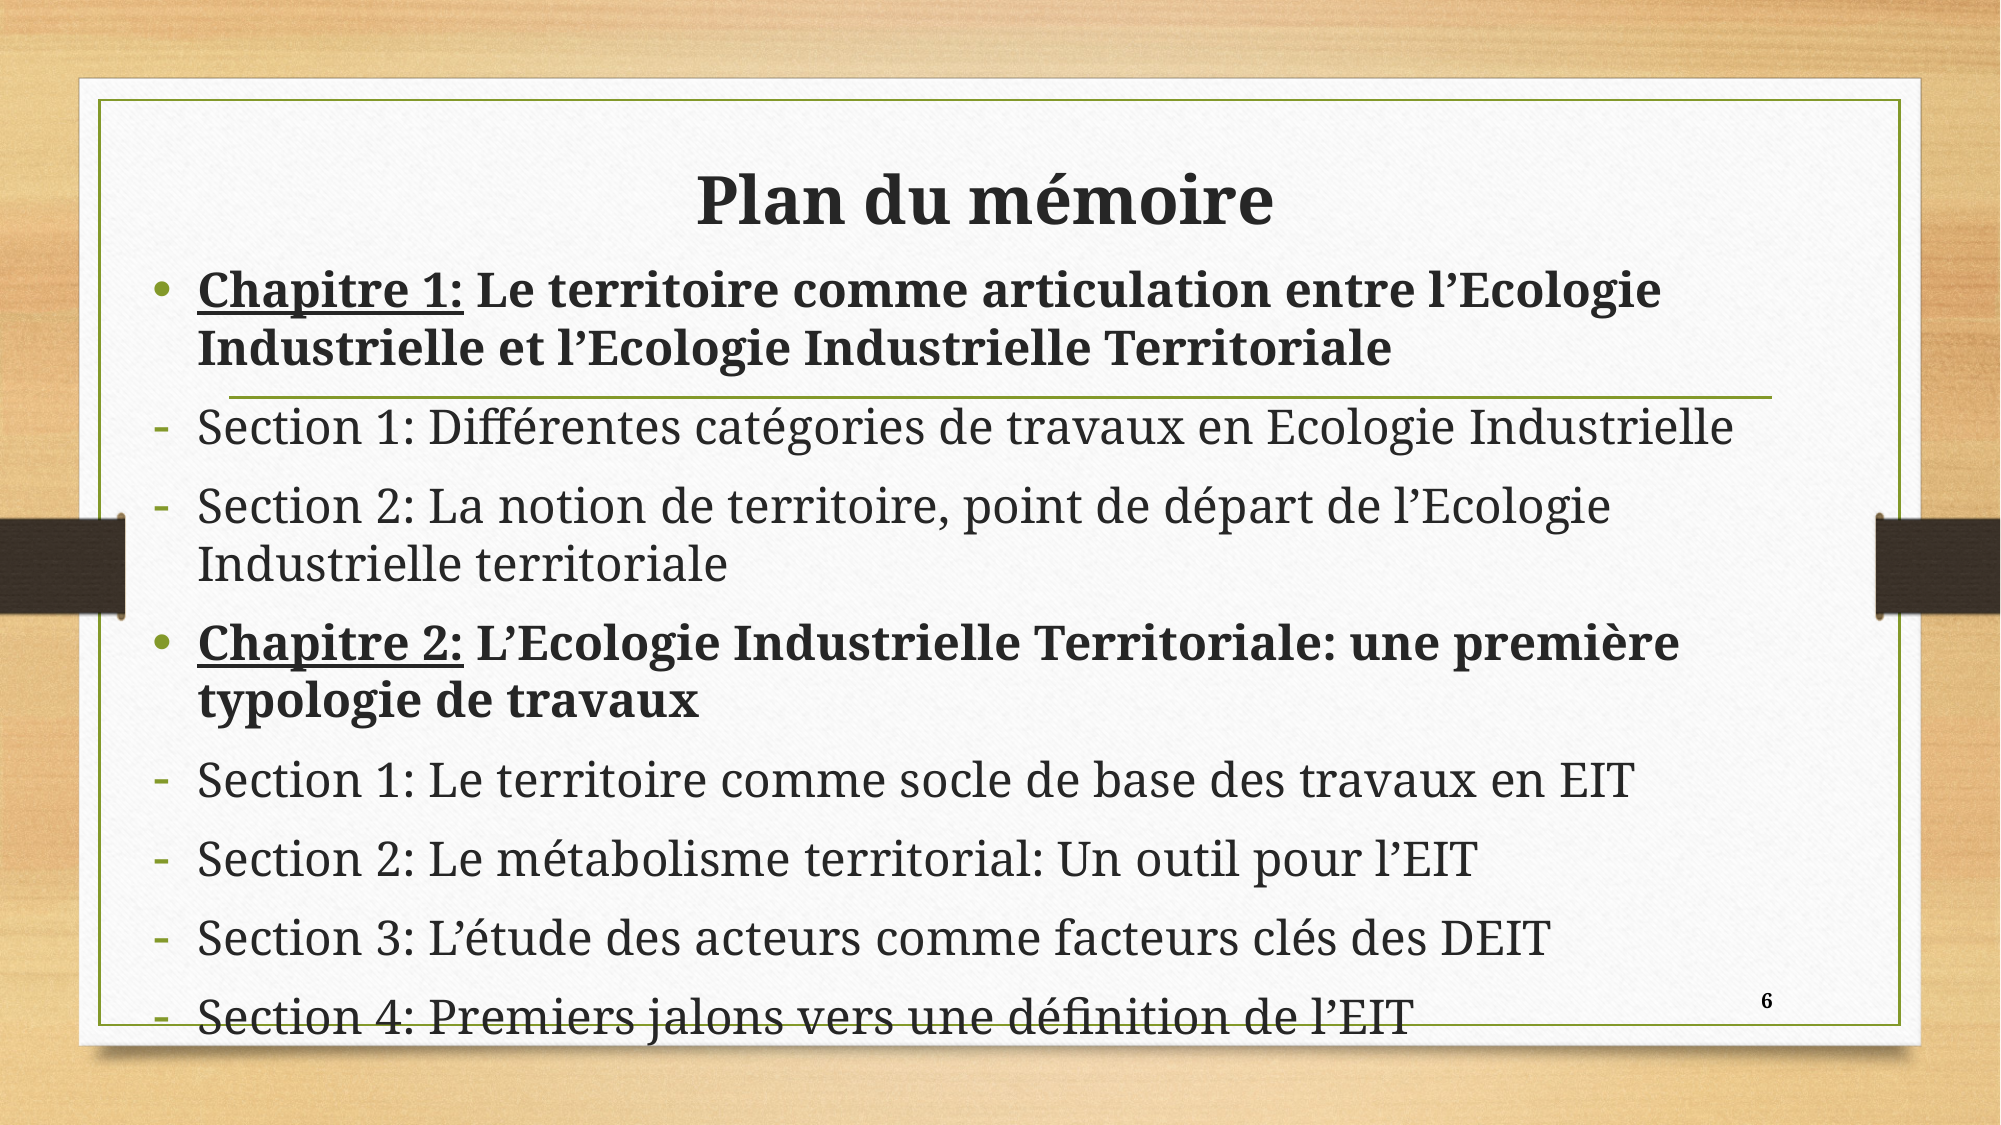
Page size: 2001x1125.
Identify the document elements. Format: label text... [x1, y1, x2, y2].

title Plan du mémoire [198, 91, 1774, 252]
list Chapitre 1: Le territoire comme articulation entre l’Ecologie Industrielle et l’Ecologie Industrielle Territoriale Section 1: Différentes catégories de travaux en Ecologie Industrielle Section 2: La notion de territoire, point de départ de l’Ecologie Industrielle territoriale Chapitre 2: L’Ecologie Industrielle Territoriale: une première typologie de travaux Section 1: Le territoire comme socle de base des travaux en EIT Section 2: Le métabolisme territorial: Un outil pour l’EIT Section 3: L’étude des acteurs comme facteurs clés des DEIT Section 4: Premiers jalons vers une définition de l’EIT [137, 252, 1863, 1056]
picture [0, 0, 2001, 1125]
slide_number 6 [1698, 979, 1788, 1025]
